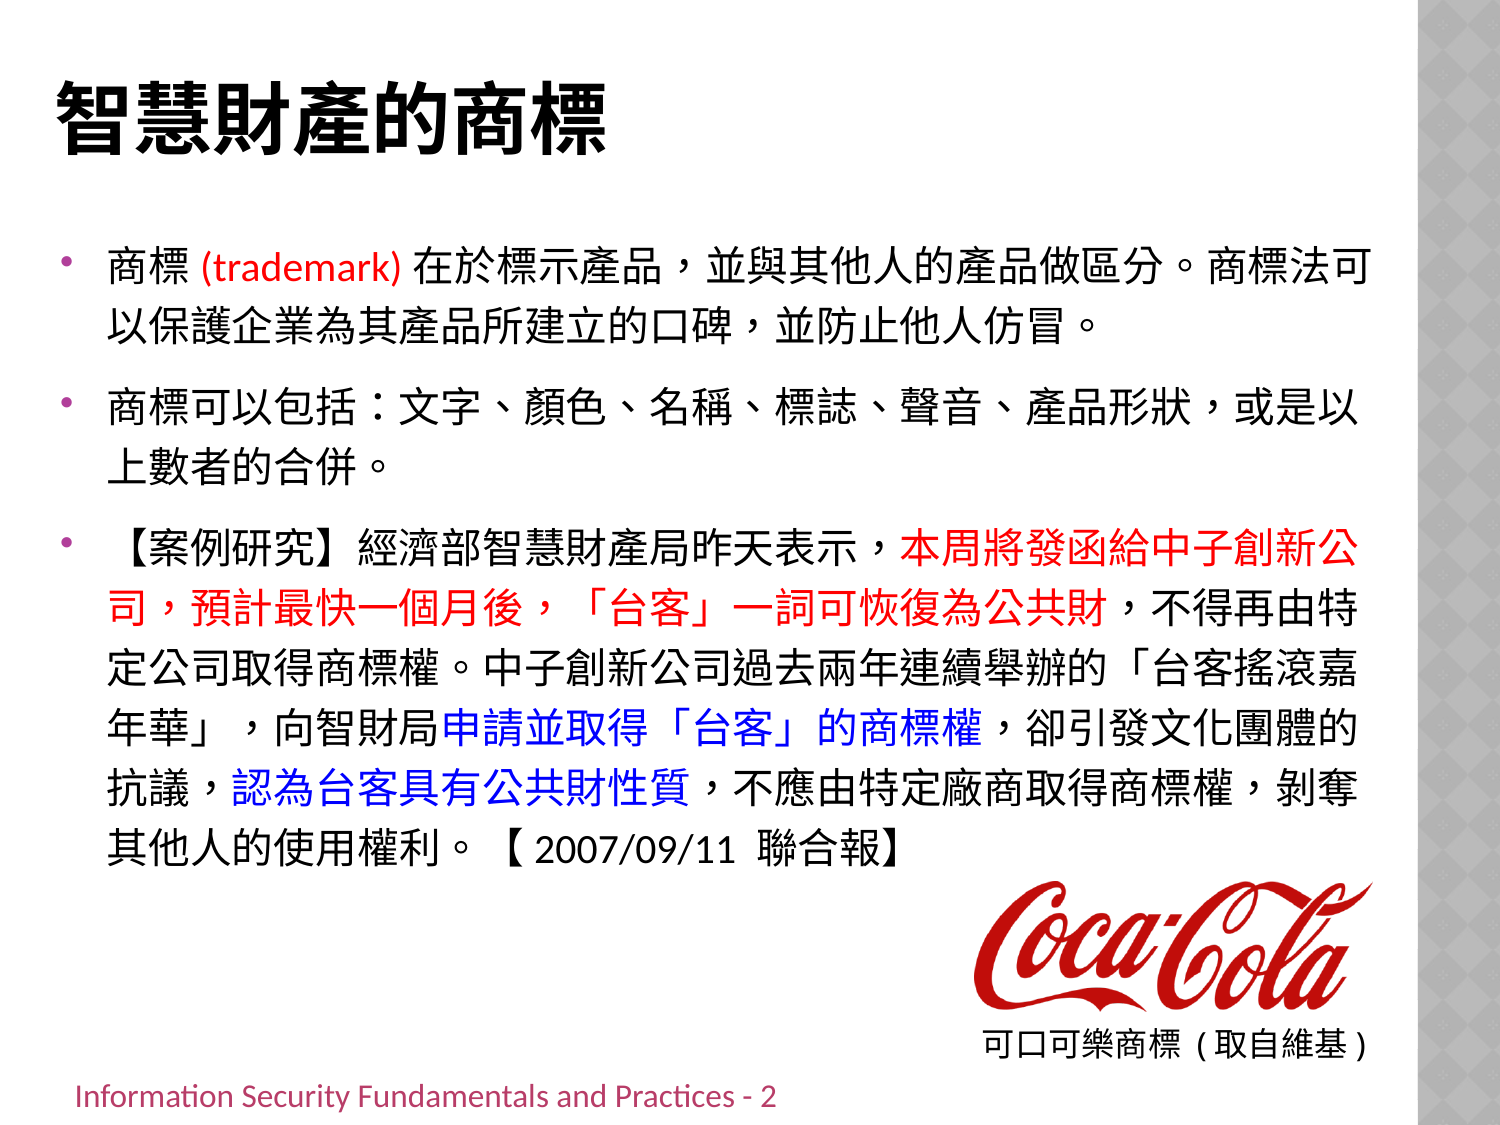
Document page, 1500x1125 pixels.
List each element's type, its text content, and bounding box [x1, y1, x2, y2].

list 商標(trademark)在於標示產品，並與其他人的產品做區分。商標法可以保護企業為其產品所建立的口碑，並防止他人仿冒。 商標可以包括：文字、顏色、名稱、標誌、聲音、產品形狀，或是以上數者的合併。 【案例研究】經濟部智慧財產局昨天表示，本周將發函給中子創新公司，預計最快一個月後，「台客」一詞可恢復為公共財，不得再由特定公司取得商標權。中子創新公司過去兩年連續舉辦的「台客搖滾嘉年華」，向智財局申請並取得「台客」的商標權，卻引發文化團體的抗議，認為台客具有公共財性質，不應由特定廠商取得商標權，剝奪其他人的使用權利。【2007/09/11 聯合報】 [46, 222, 1395, 1090]
title 智慧財產的商標 [46, 52, 1395, 164]
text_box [973, 881, 1374, 1069]
